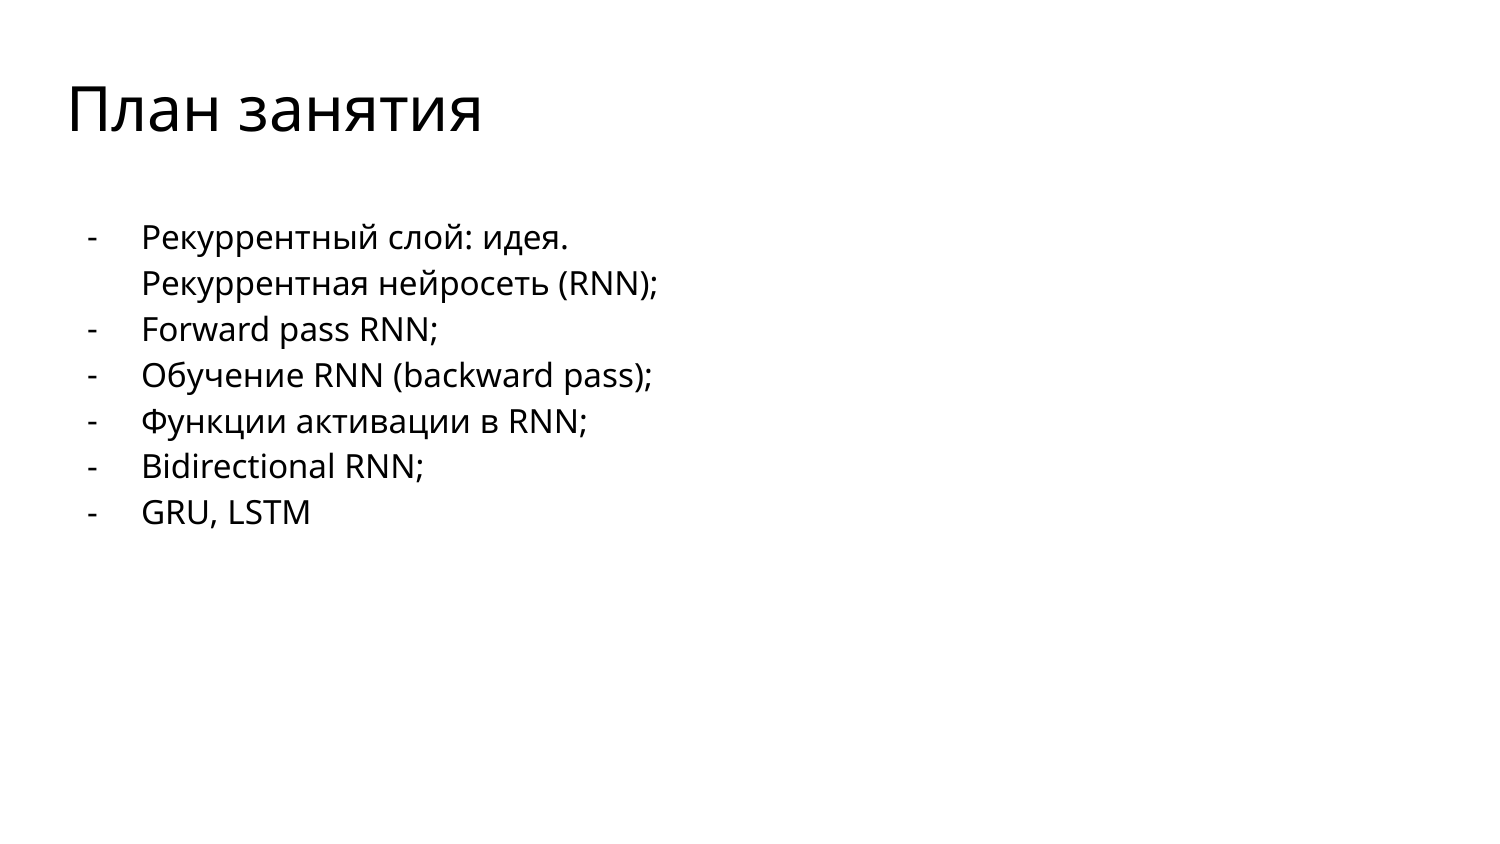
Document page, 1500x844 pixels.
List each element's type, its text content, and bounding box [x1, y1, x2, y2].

list Рекуррентный слой: идея. Рекуррентная нейросеть (RNN); Forward pass RNN; Обучение RNN (backward pass); Функции активации в RNN; Bidirectional RNN; GRU, LSTM [51, 195, 751, 756]
title План занятия [51, 54, 1449, 149]
